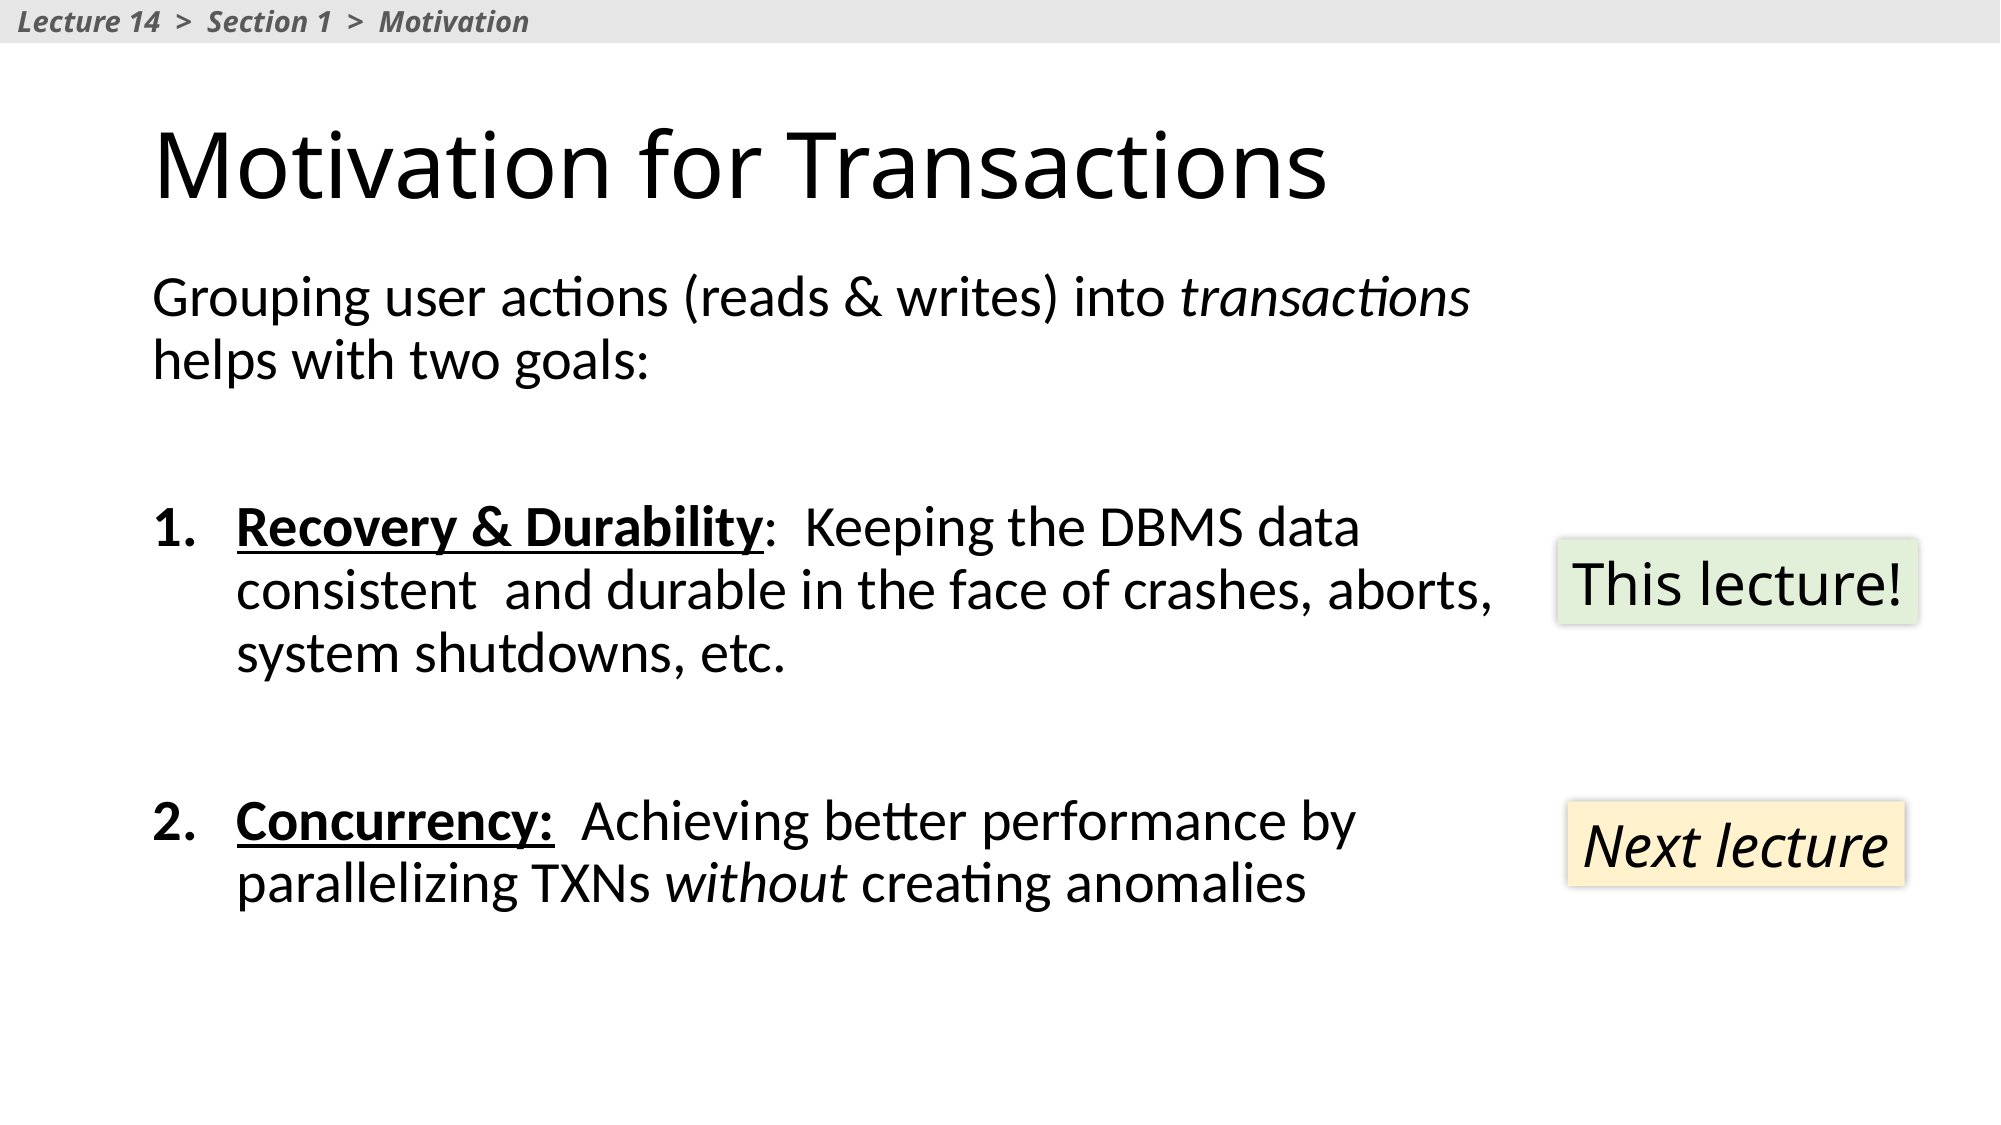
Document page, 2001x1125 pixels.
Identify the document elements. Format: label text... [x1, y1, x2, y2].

text_box This lecture! [1557, 539, 1918, 625]
list Grouping user actions (reads & writes) into transactions helps with two goals: Recovery & Durability: Keeping the DBMS data consistent and durable in the face of crashes, aborts, system shutdowns, etc. Concurrency: Achieving better performance by parallelizing TXNs without creating anomalies [137, 258, 1521, 1059]
text_box Next lecture [1567, 801, 1905, 887]
title Motivation for Transactions [137, 59, 1863, 278]
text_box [0, 0, 2000, 47]
